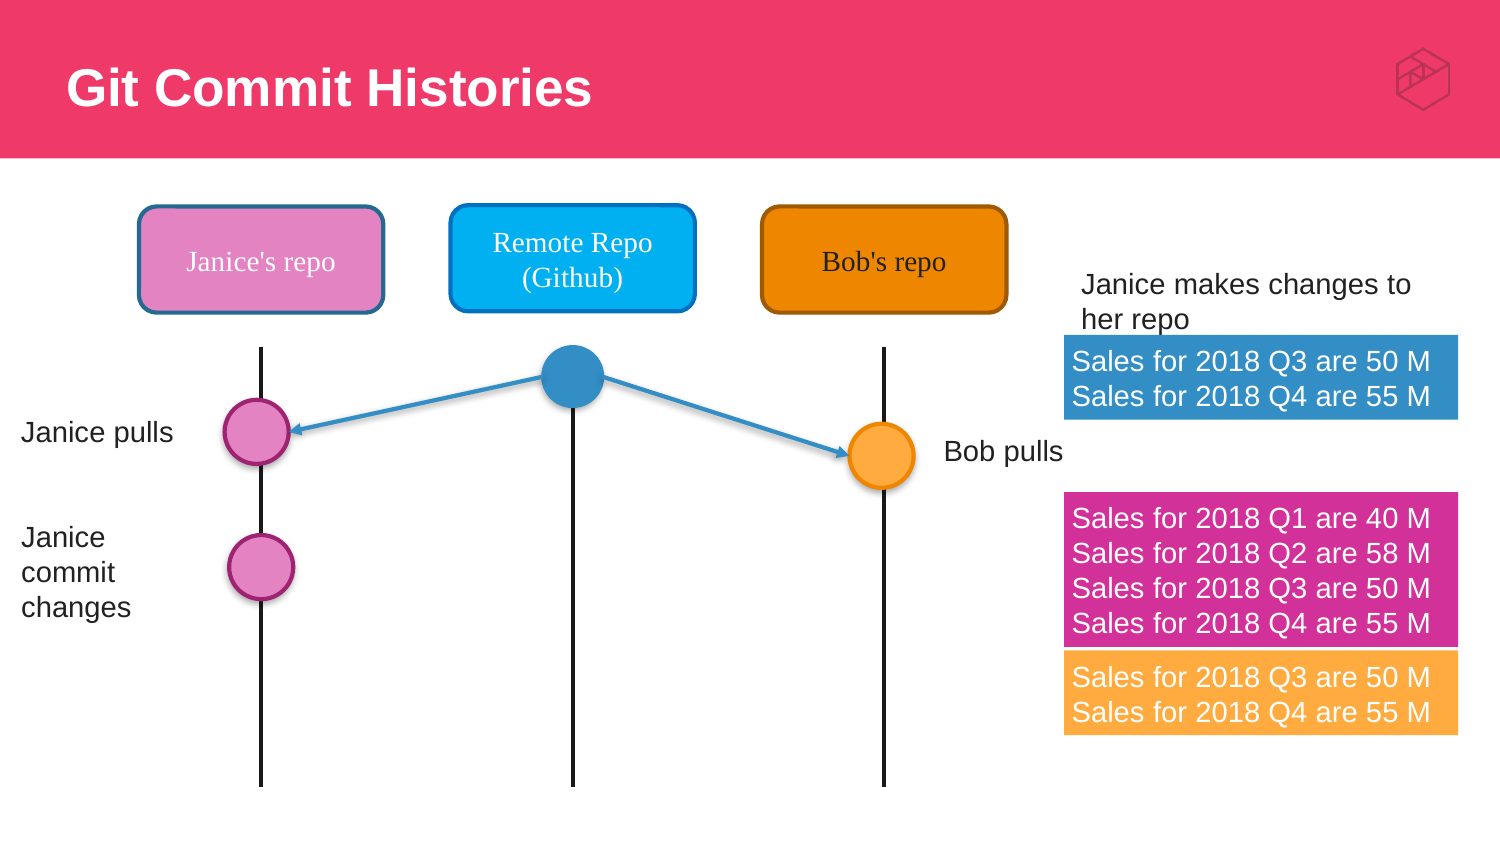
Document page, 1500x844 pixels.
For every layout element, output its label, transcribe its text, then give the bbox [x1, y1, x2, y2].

text_box Sales for 2018 Q1 are 40 M Sales for 2018 Q2 are 58 M Sales for 2018 Q3 are 50 M Sales for 2018 Q4 are 55 M [1064, 492, 1459, 647]
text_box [599, 378, 914, 489]
text_box Janice pulls [13, 405, 132, 456]
text_box Bob pulls [1010, 424, 1134, 475]
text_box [138, 204, 1007, 788]
text_box Janice makes changes to her repo [1073, 258, 1449, 334]
text_box Janice commit changes [13, 510, 132, 631]
text_box Sales for 2018 Q3 are 50 M Sales for 2018 Q4 are 55 M [1064, 650, 1459, 736]
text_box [224, 376, 544, 465]
text_box Sales for 2018 Q3 are 50 M Sales for 2018 Q4 are 55 M [1064, 334, 1459, 420]
title Git Commit Histories [50, 37, 1450, 133]
